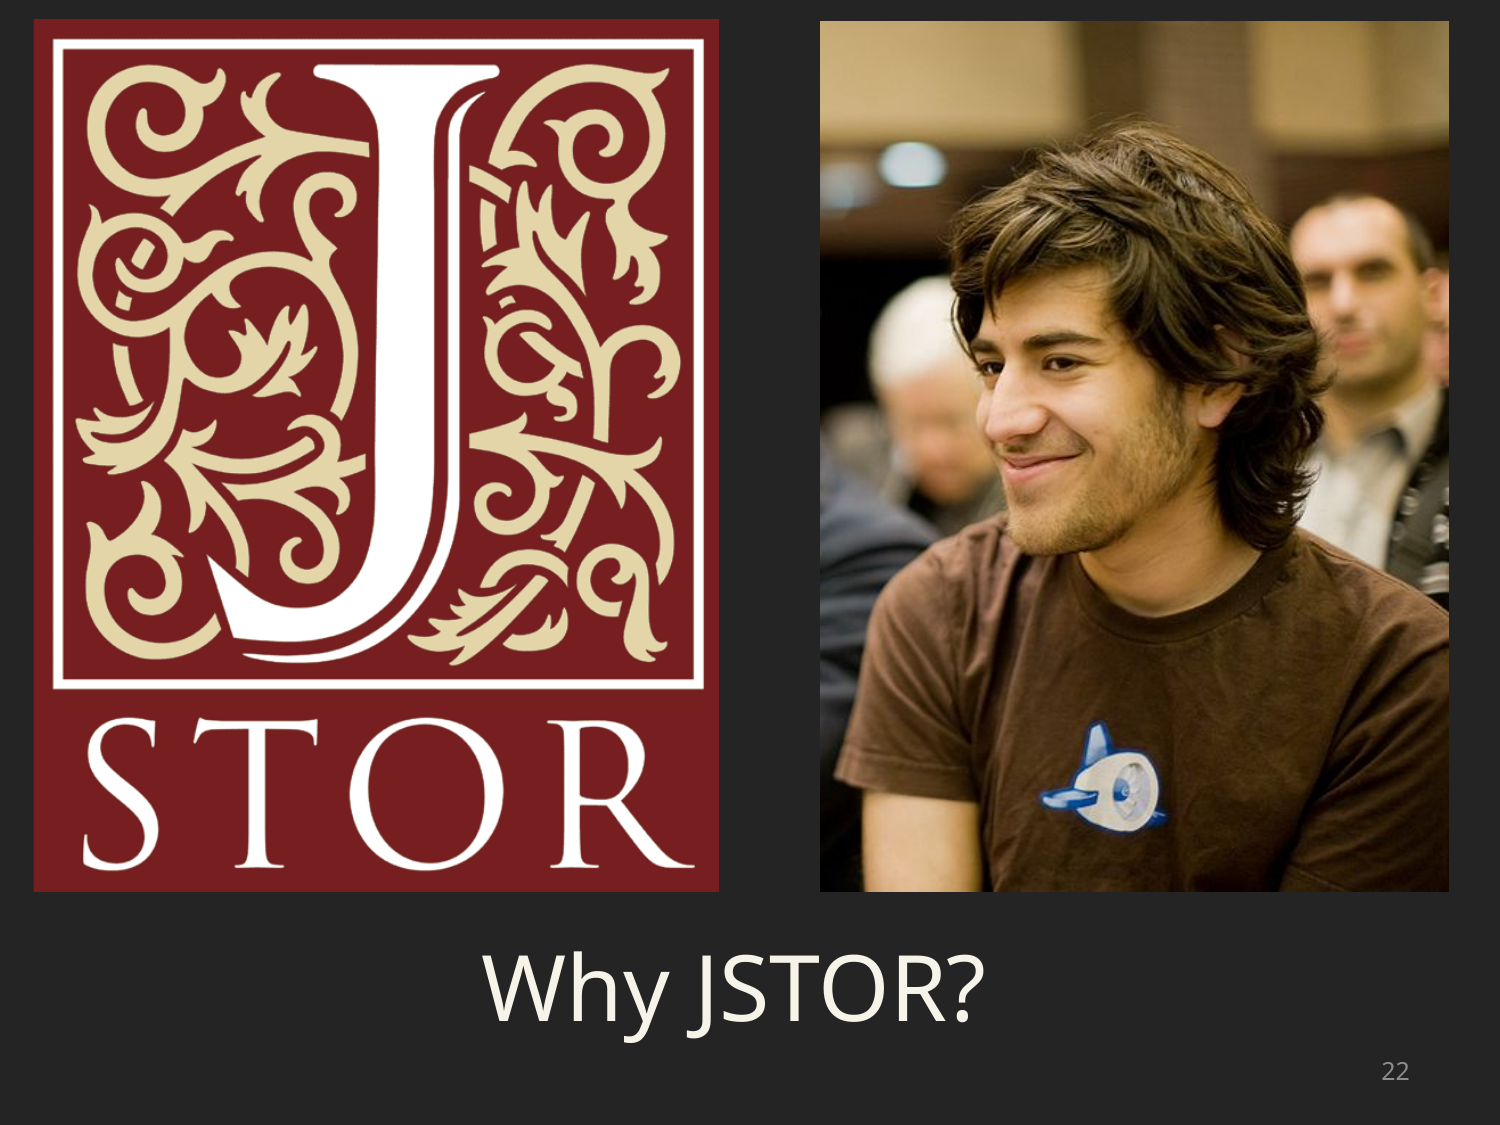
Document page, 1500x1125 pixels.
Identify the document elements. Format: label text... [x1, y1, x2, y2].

slide_number 22 [1074, 1042, 1425, 1103]
picture [820, 20, 1449, 892]
title Why JSTOR? [33, 864, 1436, 1106]
picture [33, 18, 720, 892]
